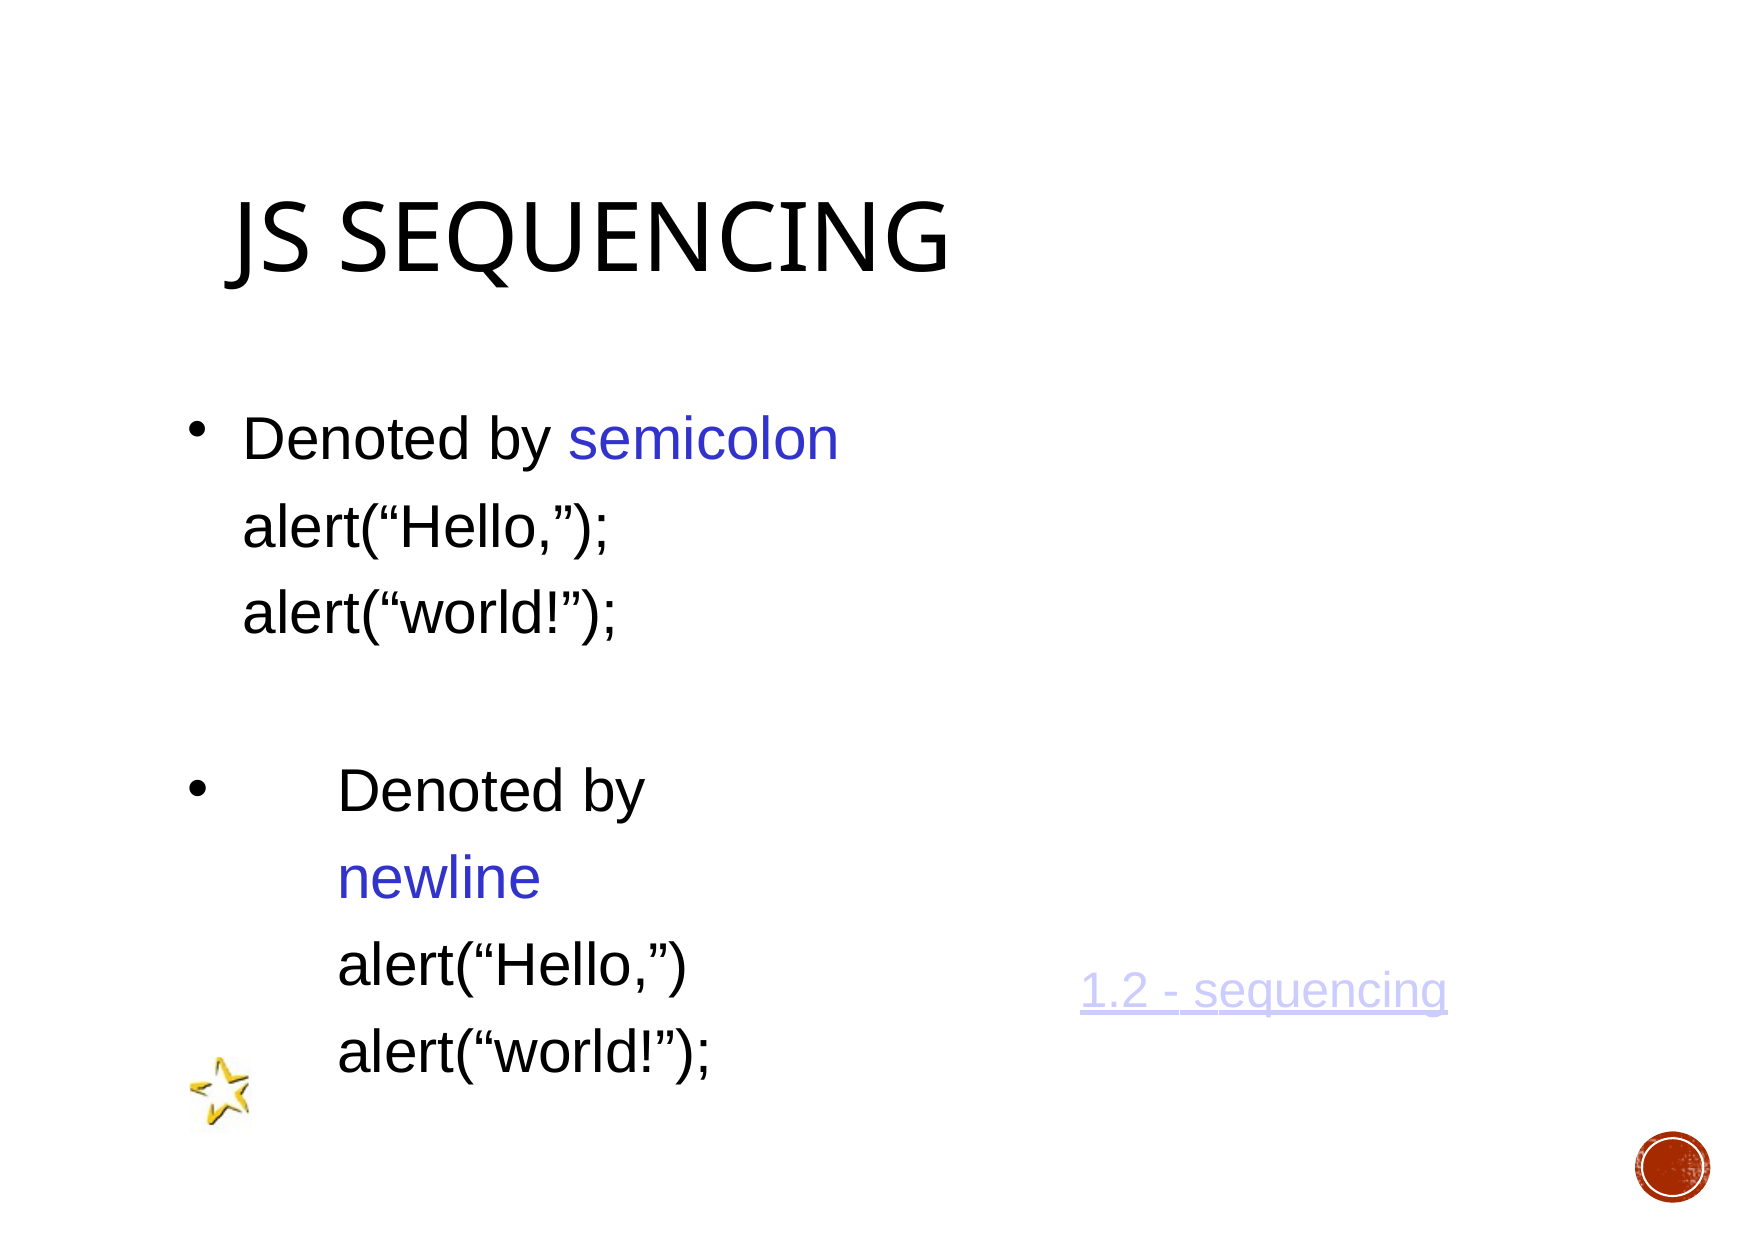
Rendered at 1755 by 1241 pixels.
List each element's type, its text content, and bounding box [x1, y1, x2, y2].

title JS sequencing [131, 129, 1623, 337]
text_box 1.2 - sequencing [1077, 957, 1451, 1018]
text_box Denoted by semicolon alert(“Hello,”); alert(“world!”); Denoted by newline alert(“Hello,”) alert(“world!”); [185, 385, 843, 1085]
text_box [189, 1057, 252, 1133]
